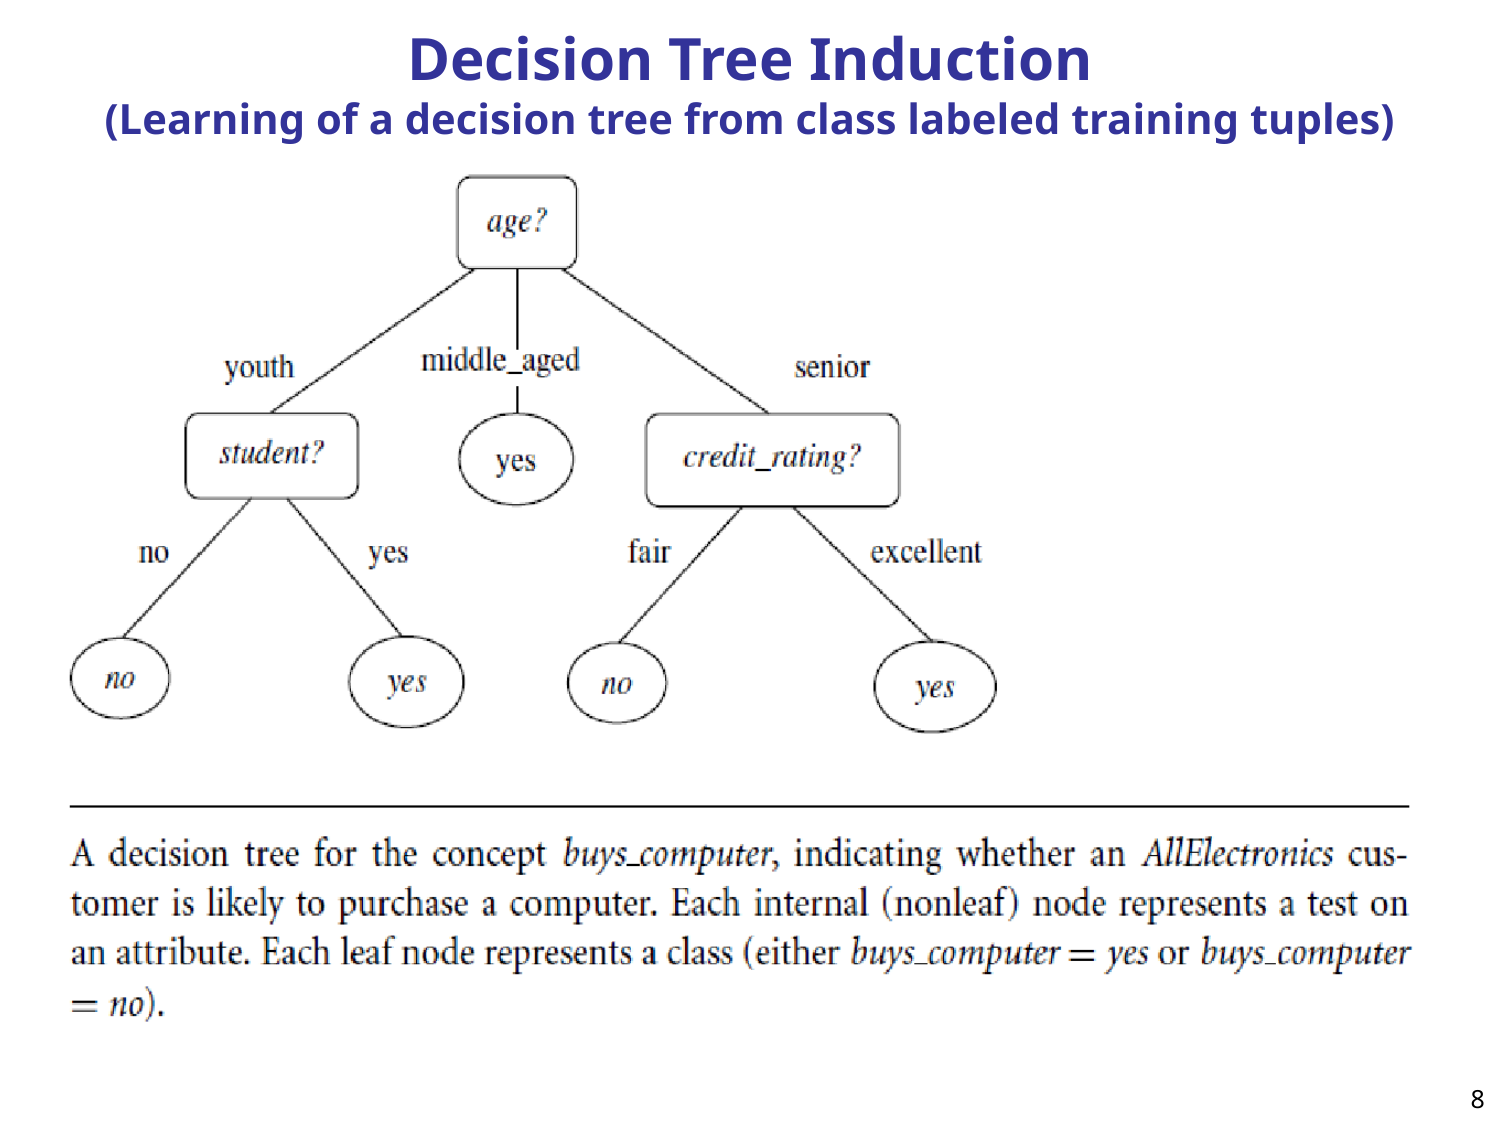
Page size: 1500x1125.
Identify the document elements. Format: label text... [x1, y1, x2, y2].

text_box ‹#› [1187, 1062, 1500, 1125]
picture [49, 149, 1438, 1026]
title Decision Tree Induction (Learning of a decision tree from class labeled training tuples) [0, 50, 1500, 150]
